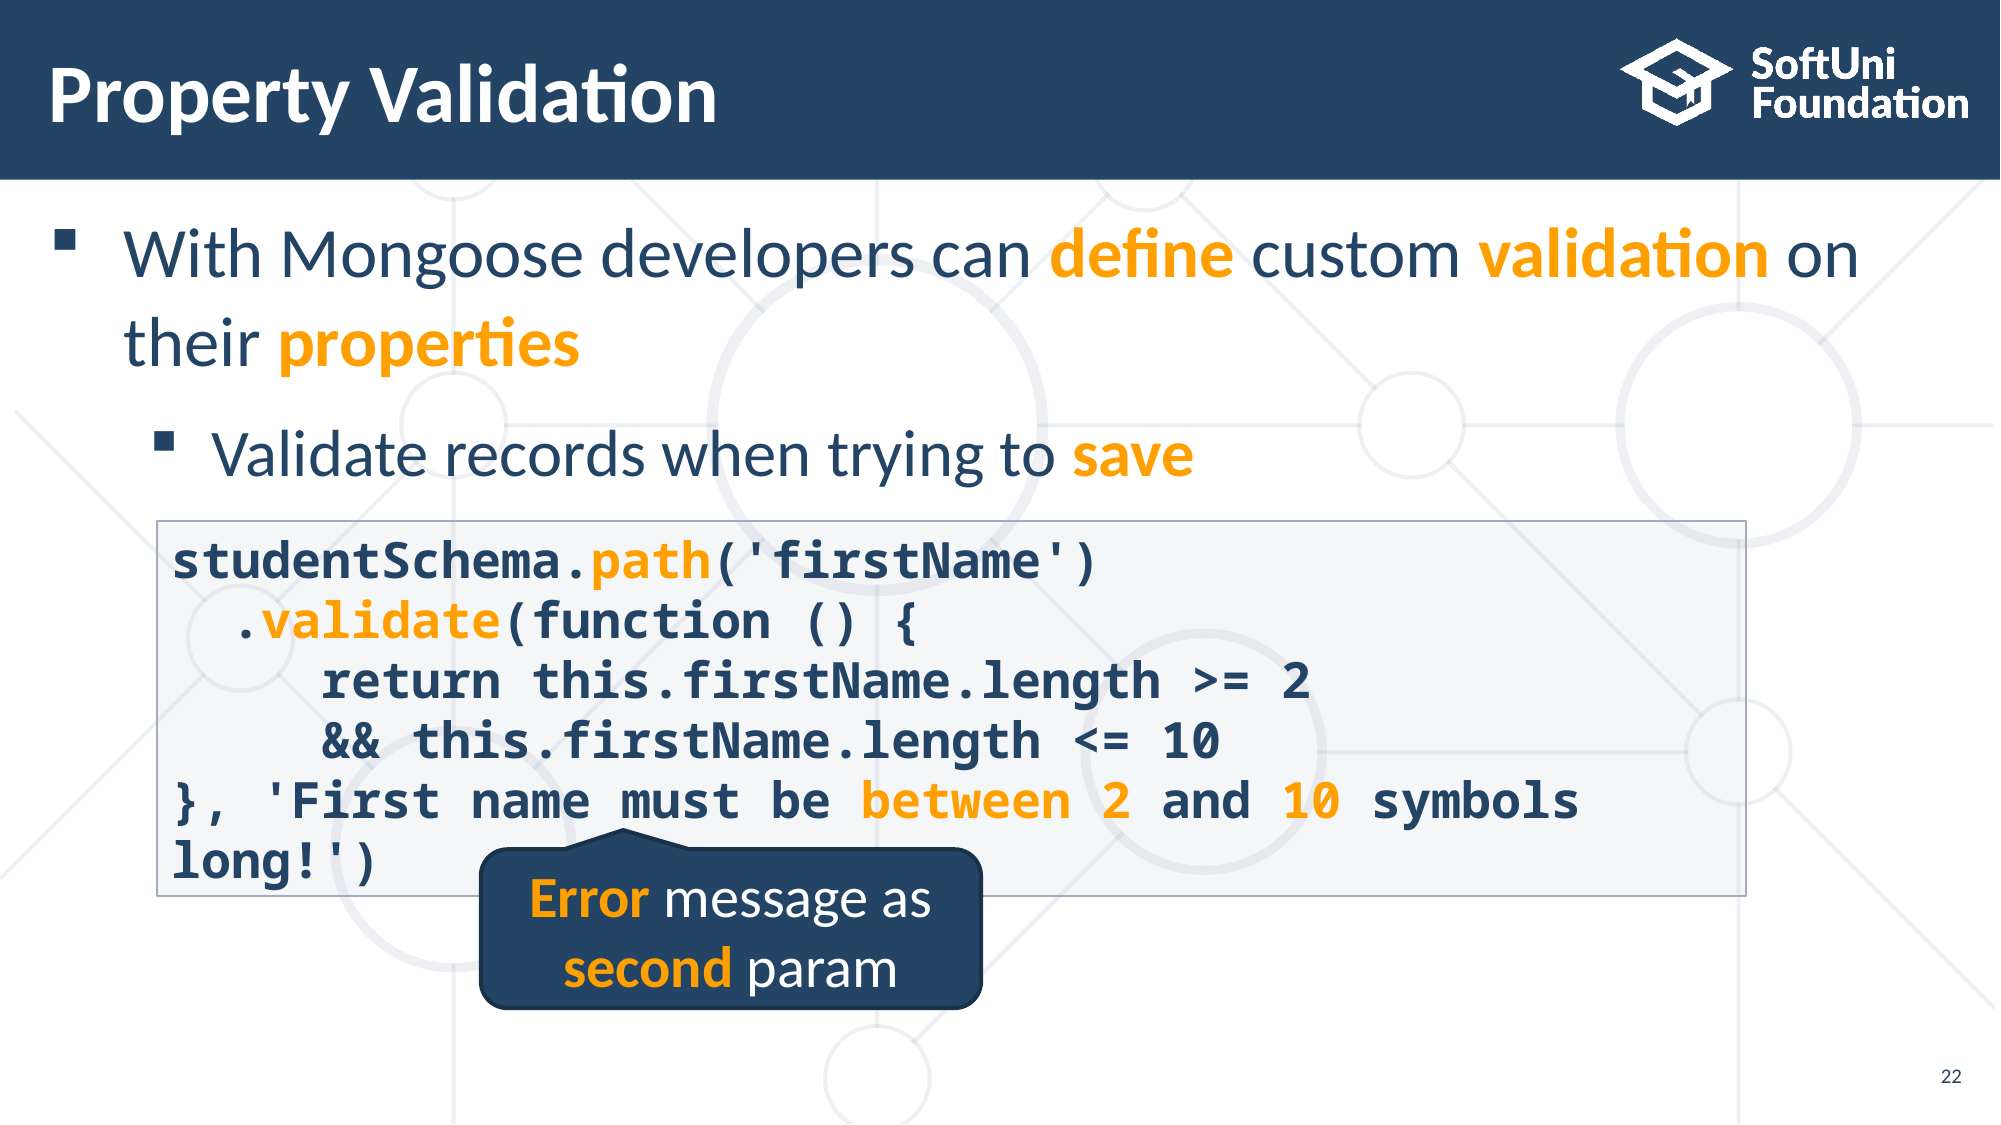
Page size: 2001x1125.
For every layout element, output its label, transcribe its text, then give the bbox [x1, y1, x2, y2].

picture [1619, 38, 1968, 126]
slide_number 22 [1897, 1049, 1968, 1101]
text_box studentSchema.path('firstName') .validate(function () { return this.firstName.length >= 2 && this.firstName.length <= 10 }, 'First name must be between 2 and 10 symbols long!') [156, 520, 1747, 896]
title Property Validation [31, 16, 1591, 162]
text_box Error message as second param [478, 828, 984, 1011]
list With Mongoose developers can define custom validation on their properties Validate records when trying to save [31, 196, 1970, 1050]
